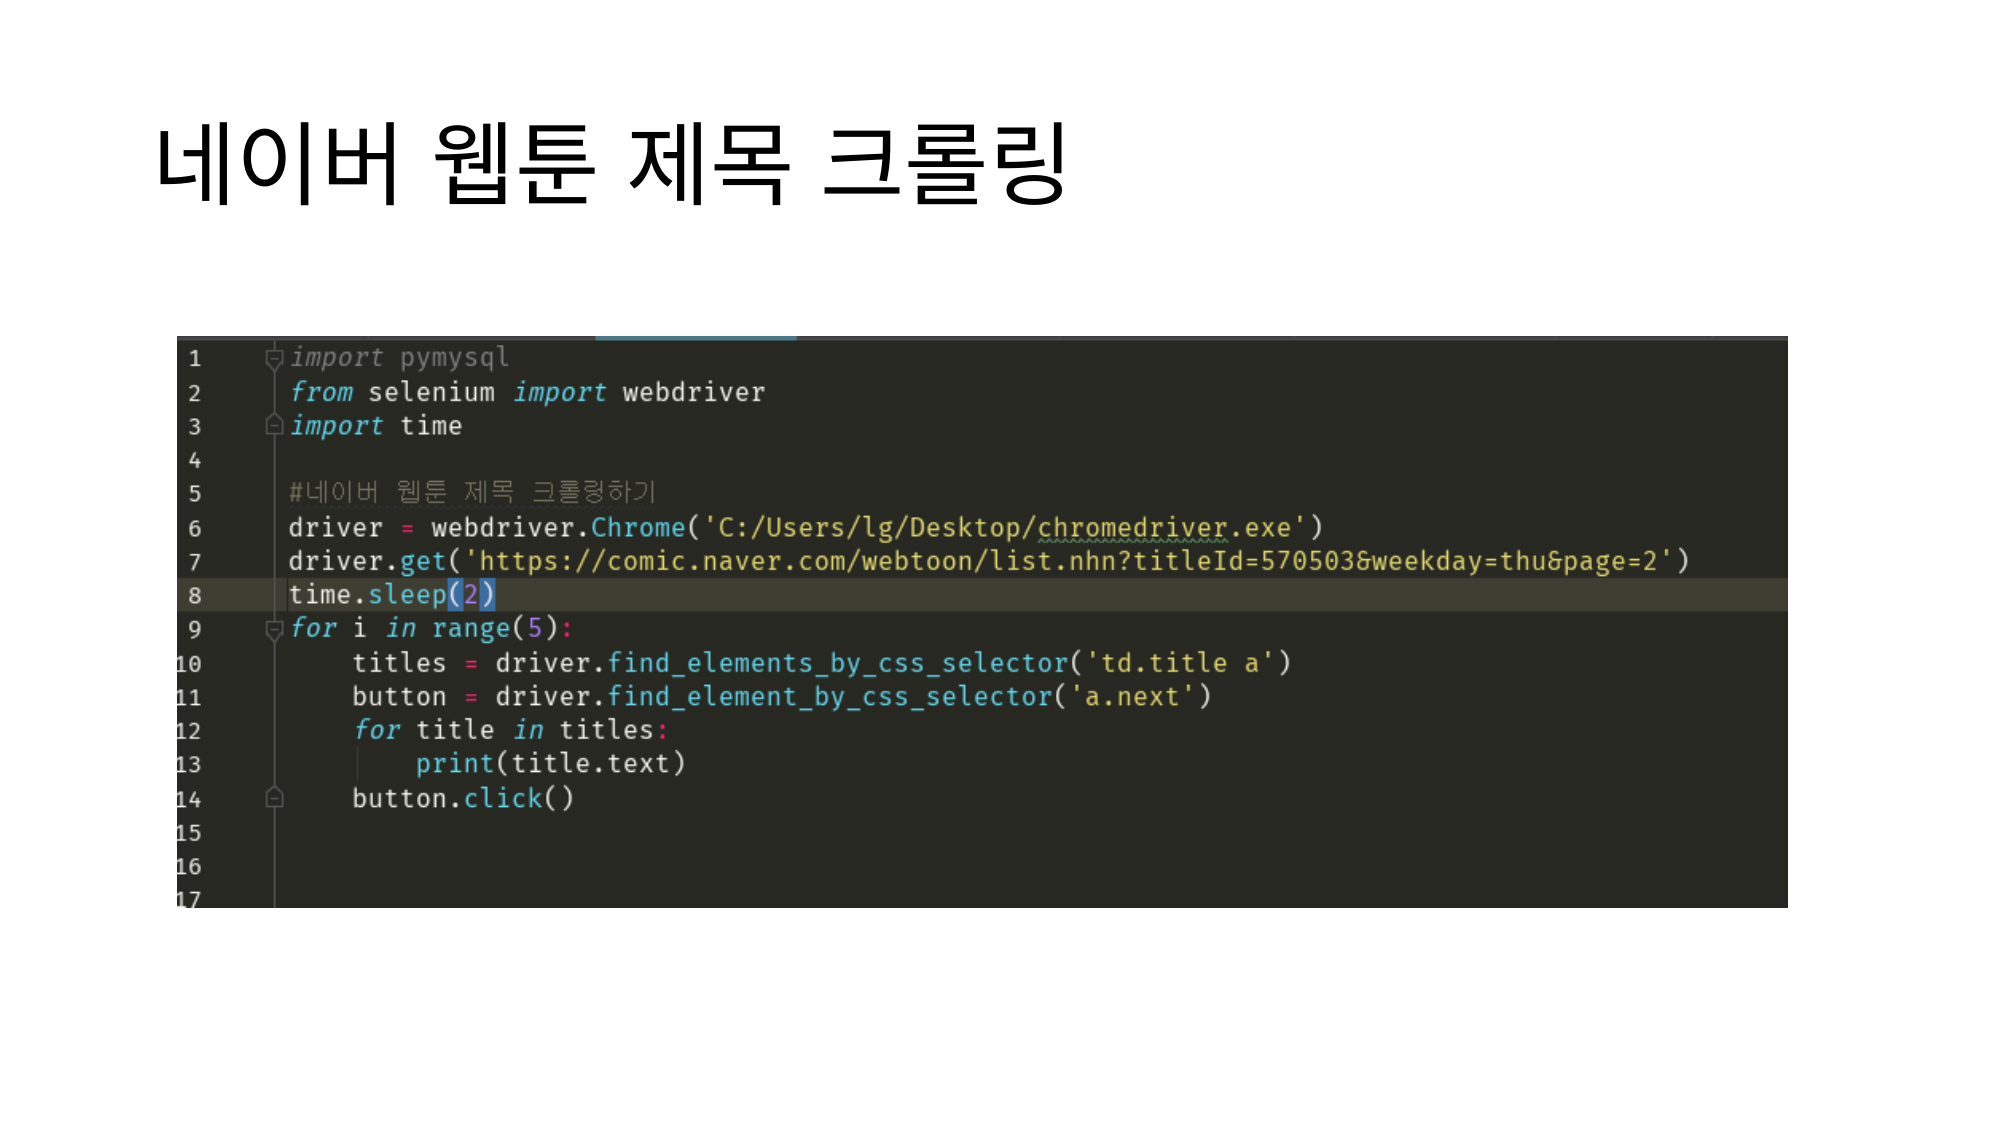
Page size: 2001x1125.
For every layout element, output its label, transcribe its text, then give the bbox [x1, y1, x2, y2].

title 네이버 웹툰 제목 크롤링 [137, 59, 1863, 278]
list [177, 336, 1788, 909]
